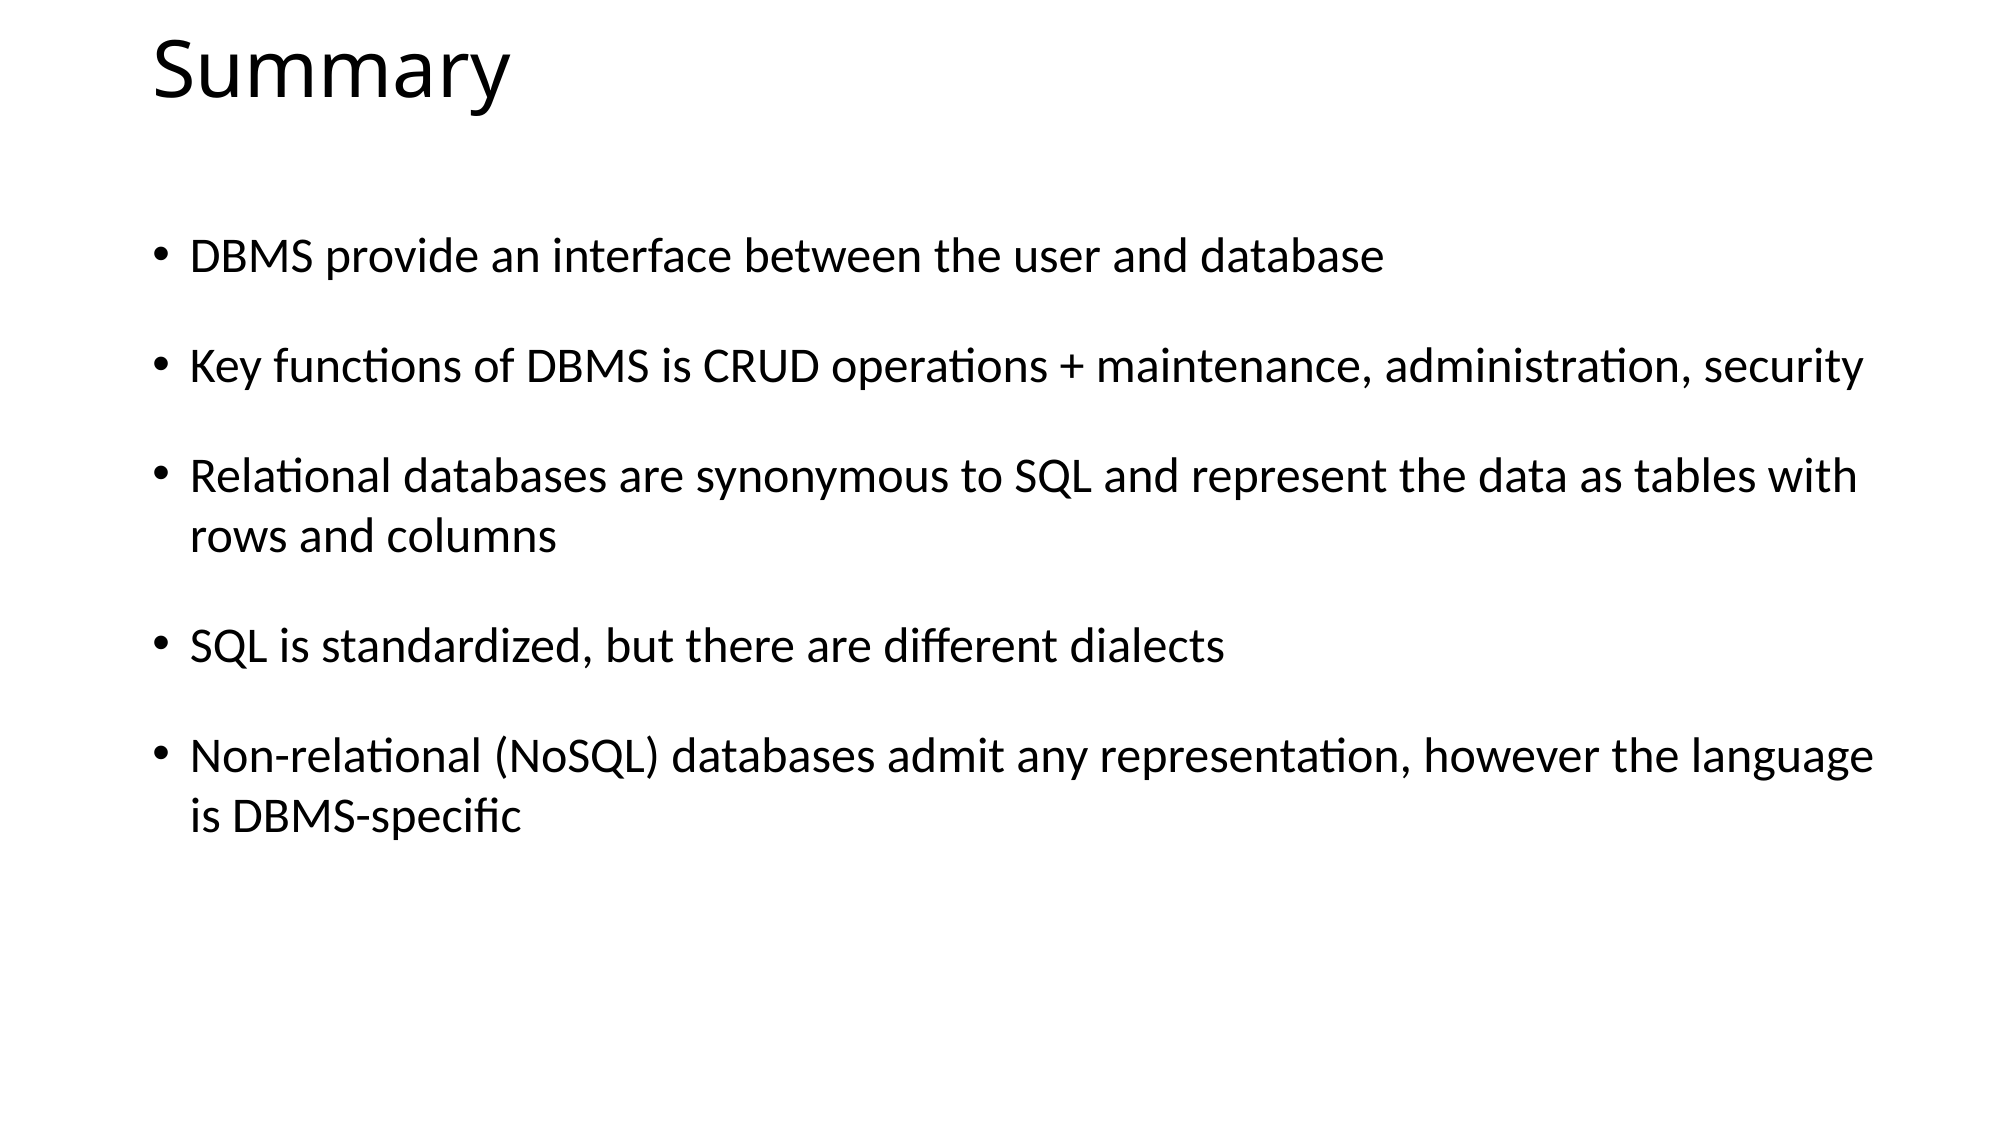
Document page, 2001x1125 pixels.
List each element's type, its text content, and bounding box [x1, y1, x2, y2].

title Summary [137, 0, 1863, 144]
list DBMS provide an interface between the user and database Key functions of DBMS is CRUD operations + maintenance, administration, security Relational databases are synonymous to SQL and represent the data as tables with rows and columns SQL is standardized, but there are different dialects Non-relational (NoSQL) databases admit any representation, however the language is DBMS-specific [137, 215, 1923, 1087]
